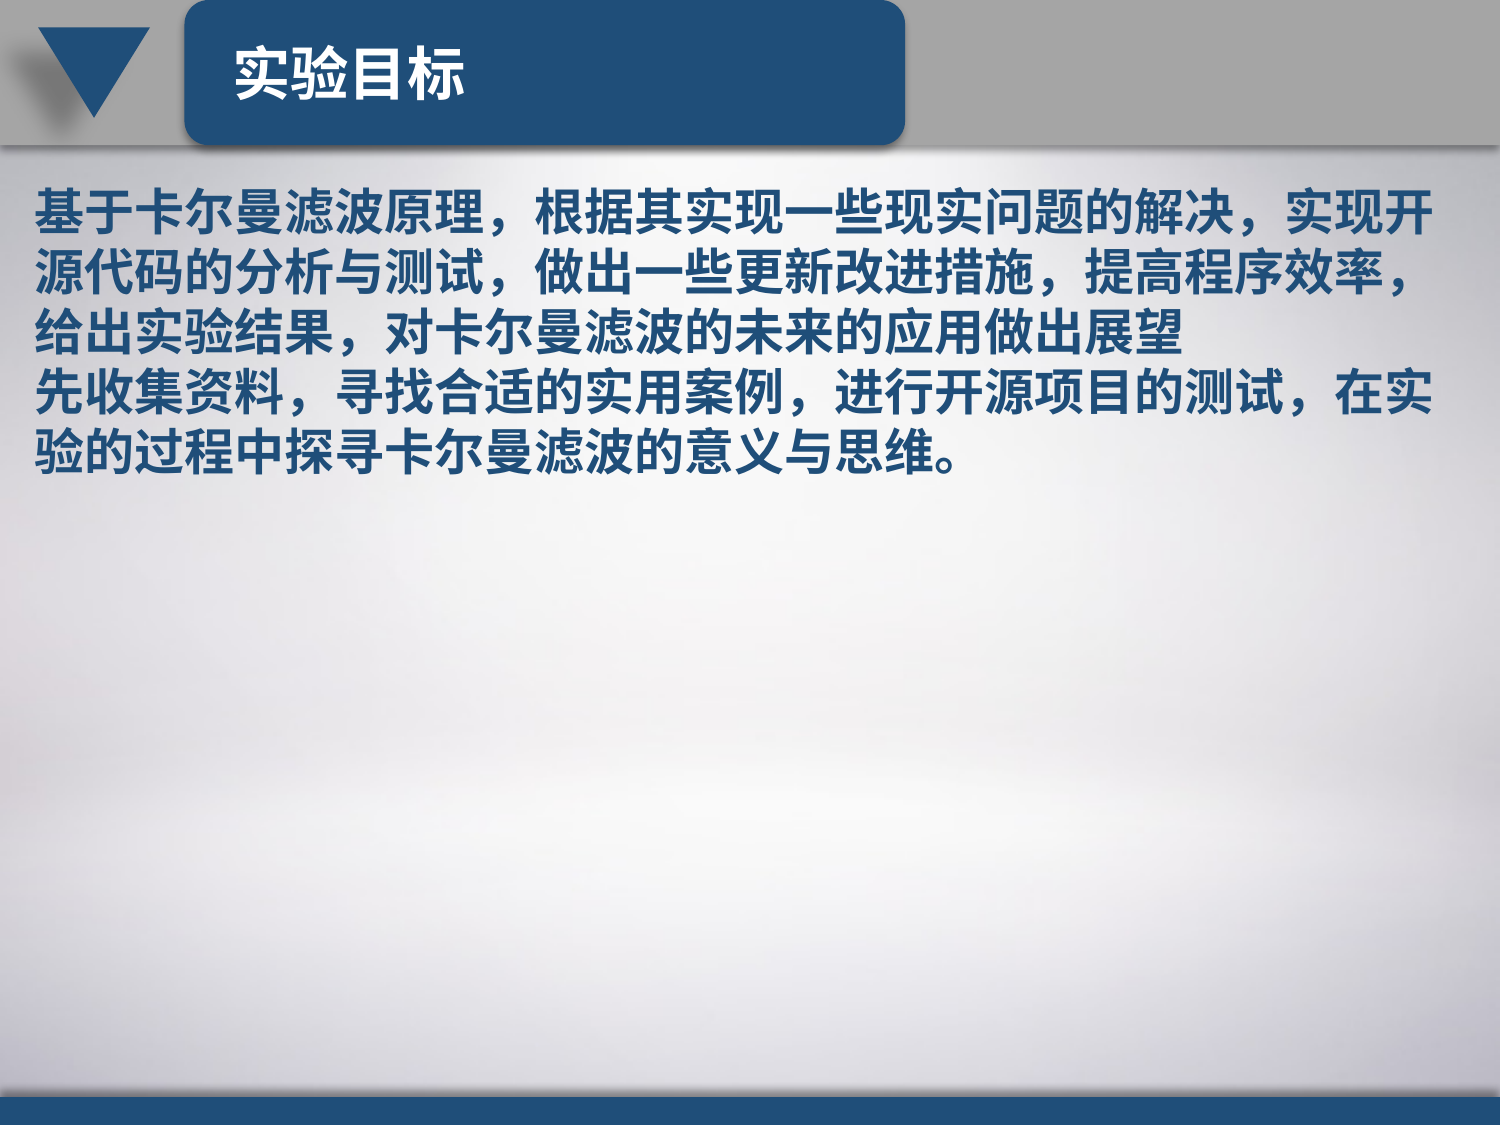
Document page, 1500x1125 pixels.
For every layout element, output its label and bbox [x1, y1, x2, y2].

text_box [184, 0, 921, 146]
picture [0, 0, 1500, 1125]
